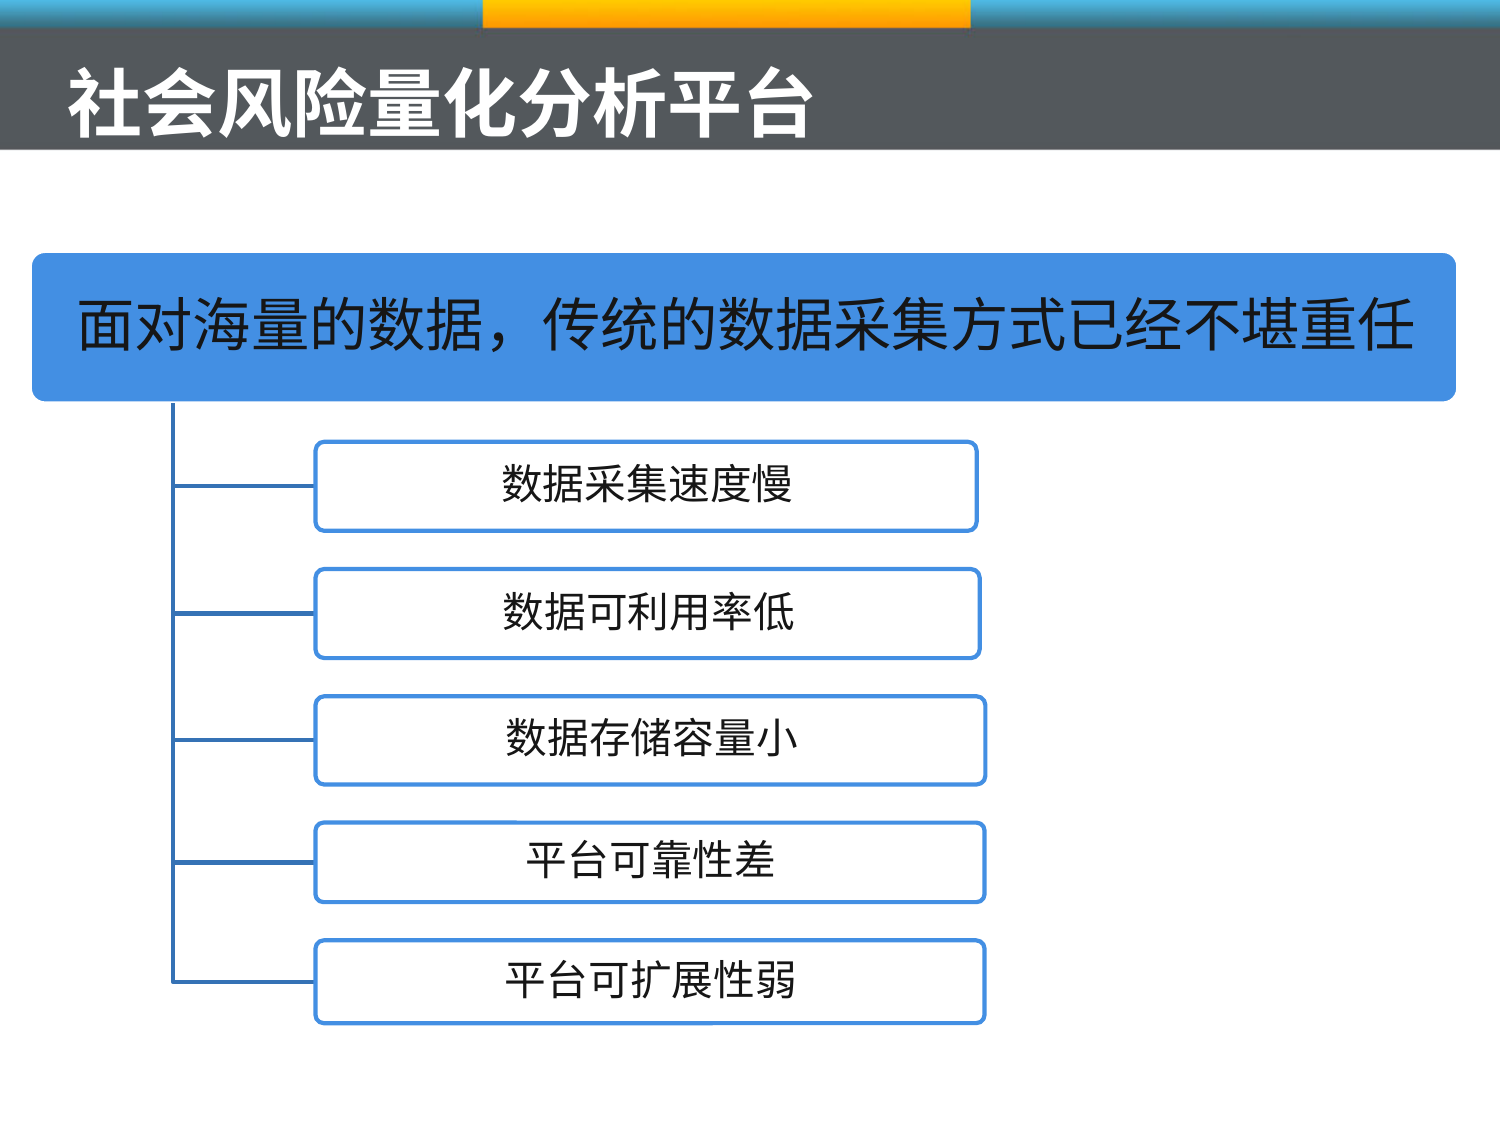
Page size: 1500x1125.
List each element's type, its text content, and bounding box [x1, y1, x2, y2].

picture [0, 0, 1500, 1125]
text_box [29, 195, 1459, 1078]
text_box 社会风险量化分析平台 [53, 7, 1404, 194]
